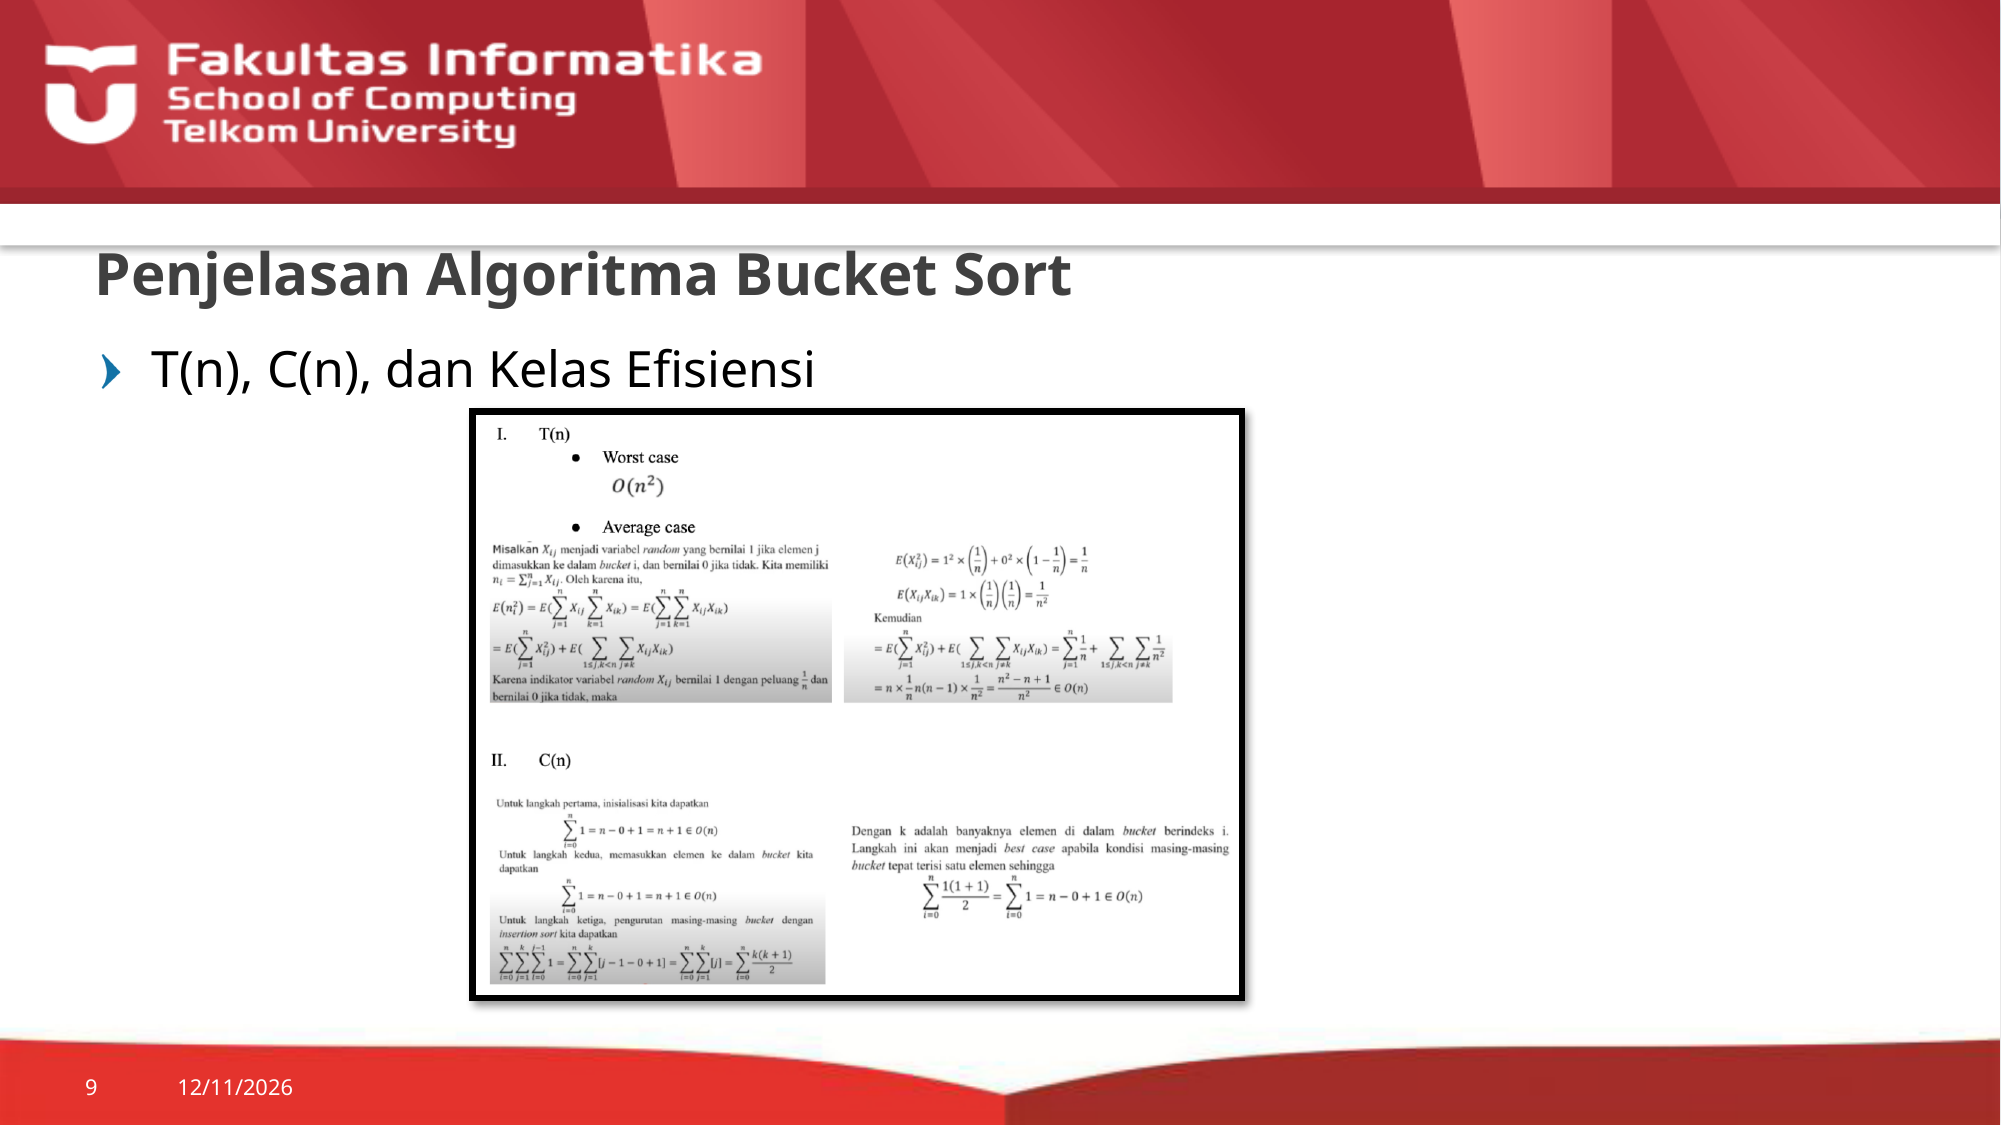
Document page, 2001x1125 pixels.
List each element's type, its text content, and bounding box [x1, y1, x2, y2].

picture [0, 0, 2001, 1125]
list T(n), C(n), dan Kelas Efisiensi [80, 329, 1902, 990]
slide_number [177, 1058, 537, 1119]
picture [95, 343, 124, 391]
slide_number 9 [85, 1058, 164, 1119]
title Penjelasan Algoritma Bucket Sort [79, 219, 1901, 325]
picture [475, 414, 1239, 996]
